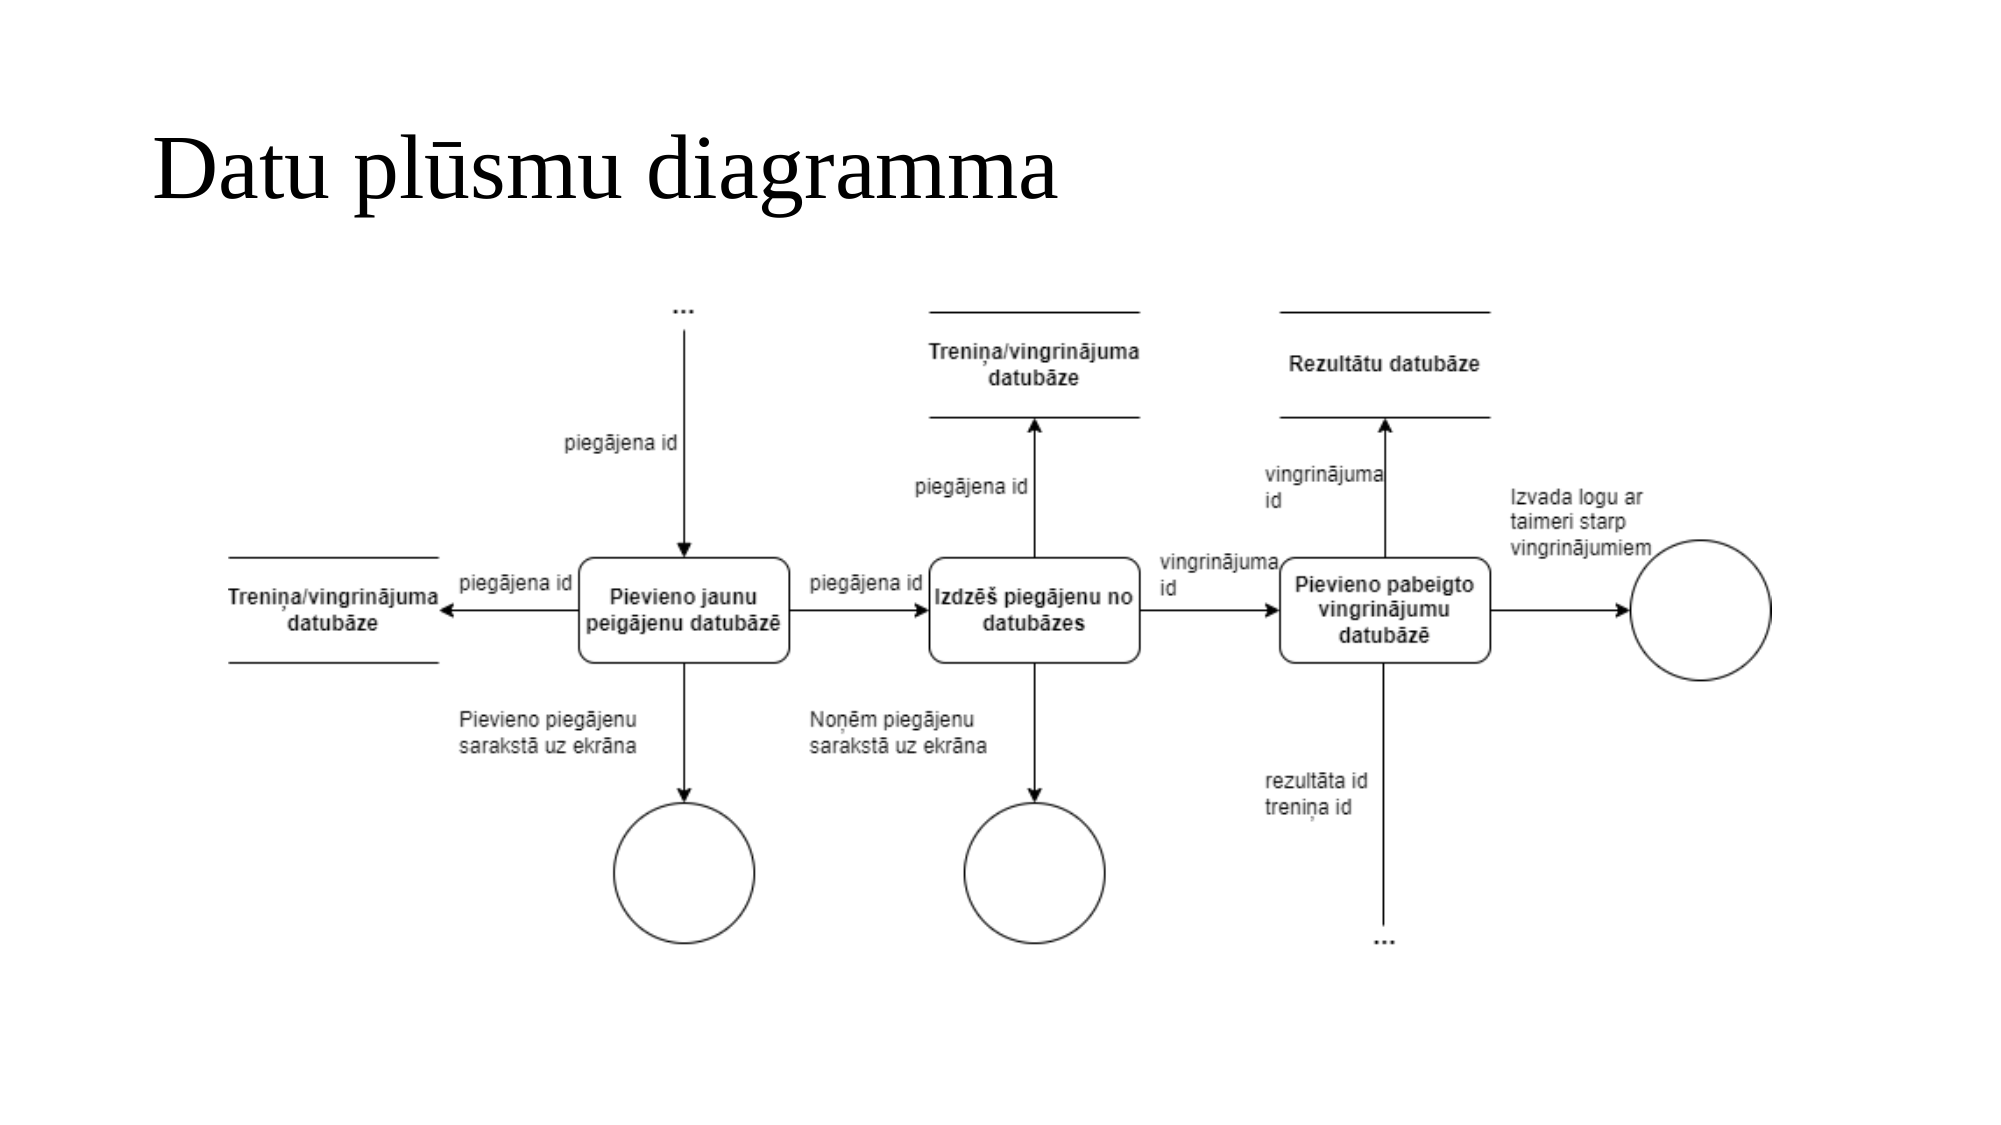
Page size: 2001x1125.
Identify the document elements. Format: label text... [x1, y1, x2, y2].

title Datu plūsmu diagramma [137, 59, 1863, 278]
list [228, 277, 1772, 962]
